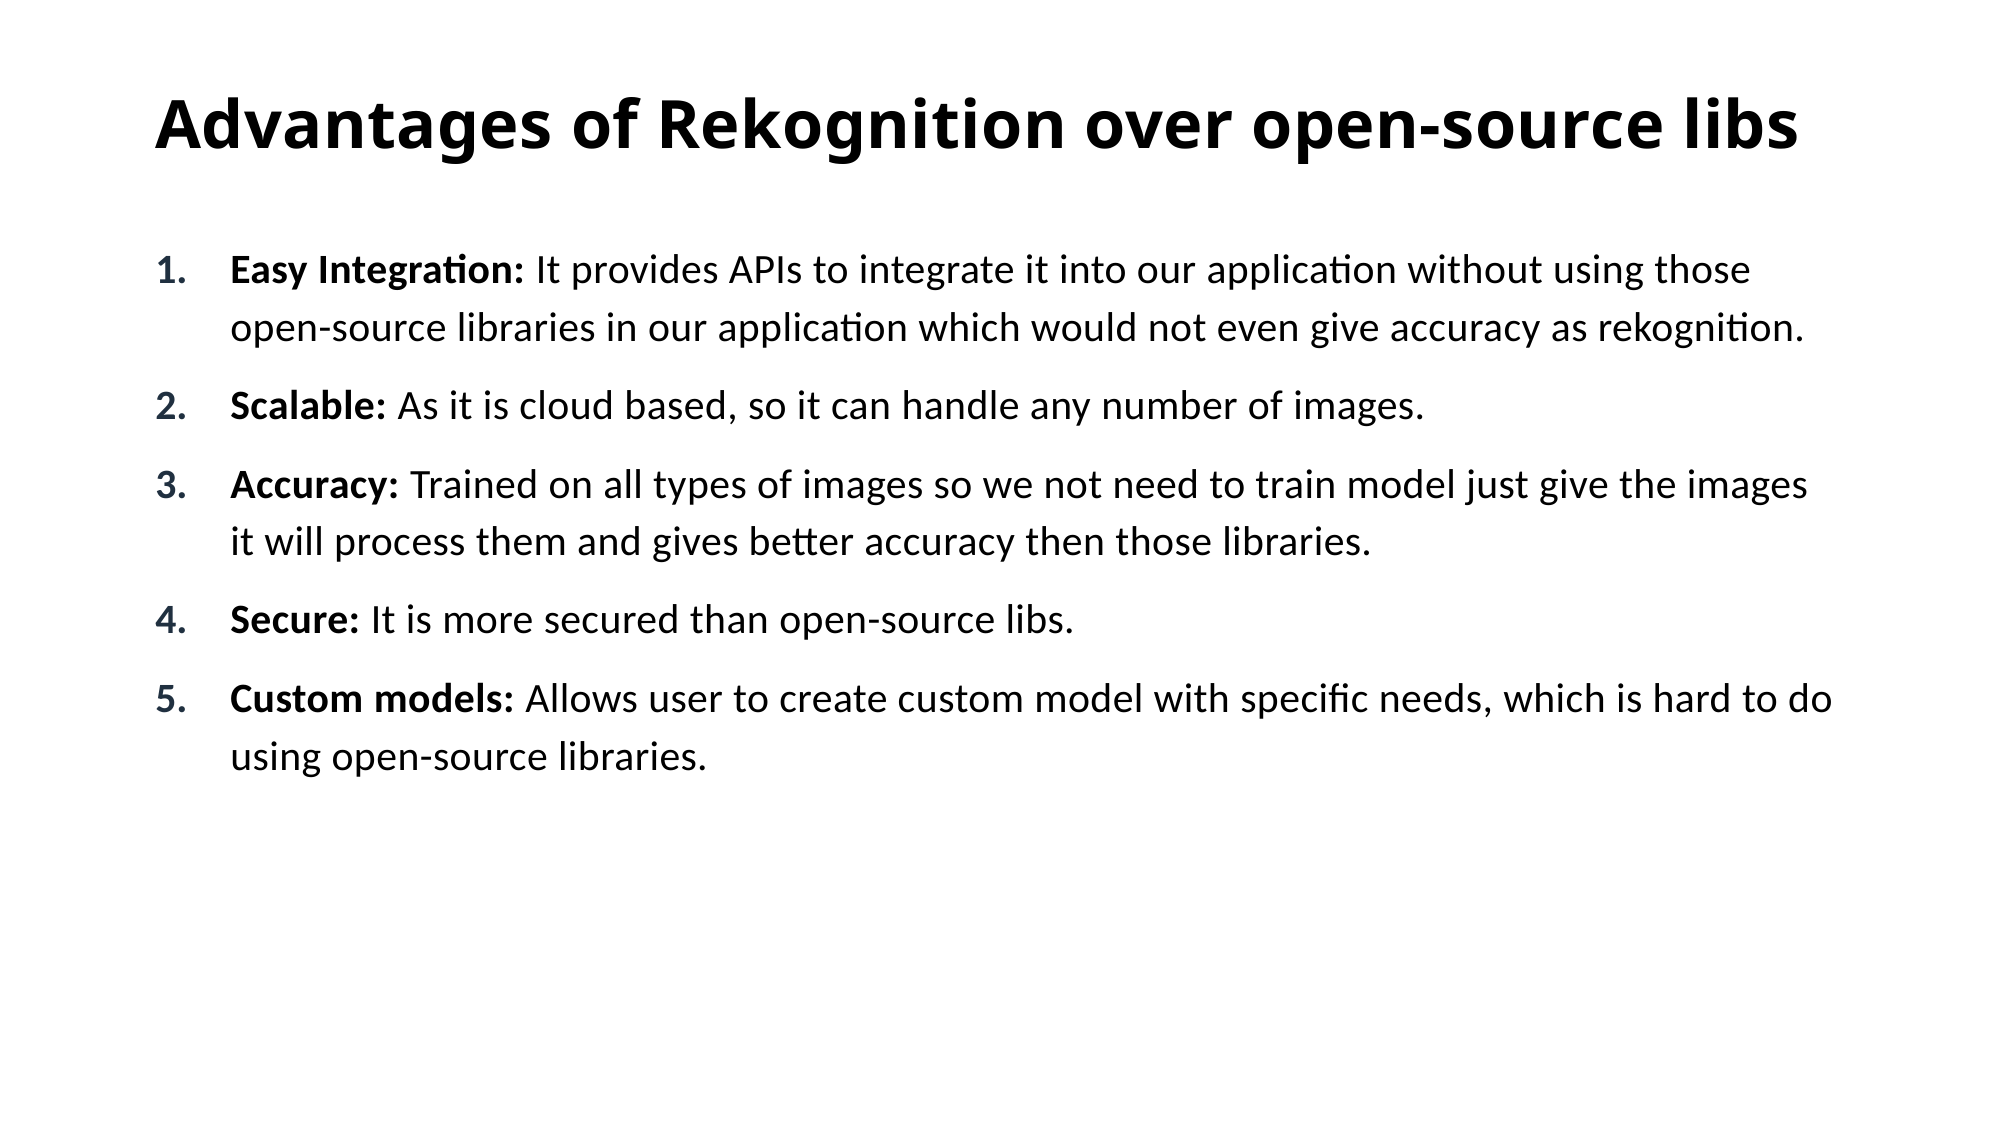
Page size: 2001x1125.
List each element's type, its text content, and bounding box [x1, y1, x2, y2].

list Easy Integration: It provides APIs to integrate it into our application without using those open-source libraries in our application which would not even give accuracy as rekognition. Scalable: As it is cloud based, so it can handle any number of images. Accuracy: Trained on all types of images so we not need to train model just give the images it will process them and gives better accuracy then those libraries. Secure: It is more secured than open-source libs. Custom models: Allows user to create custom model with specific needs, which is hard to do using open-source libraries. [137, 216, 1863, 1014]
text_box Advantages of Rekognition over open-source libs [137, 52, 1863, 159]
